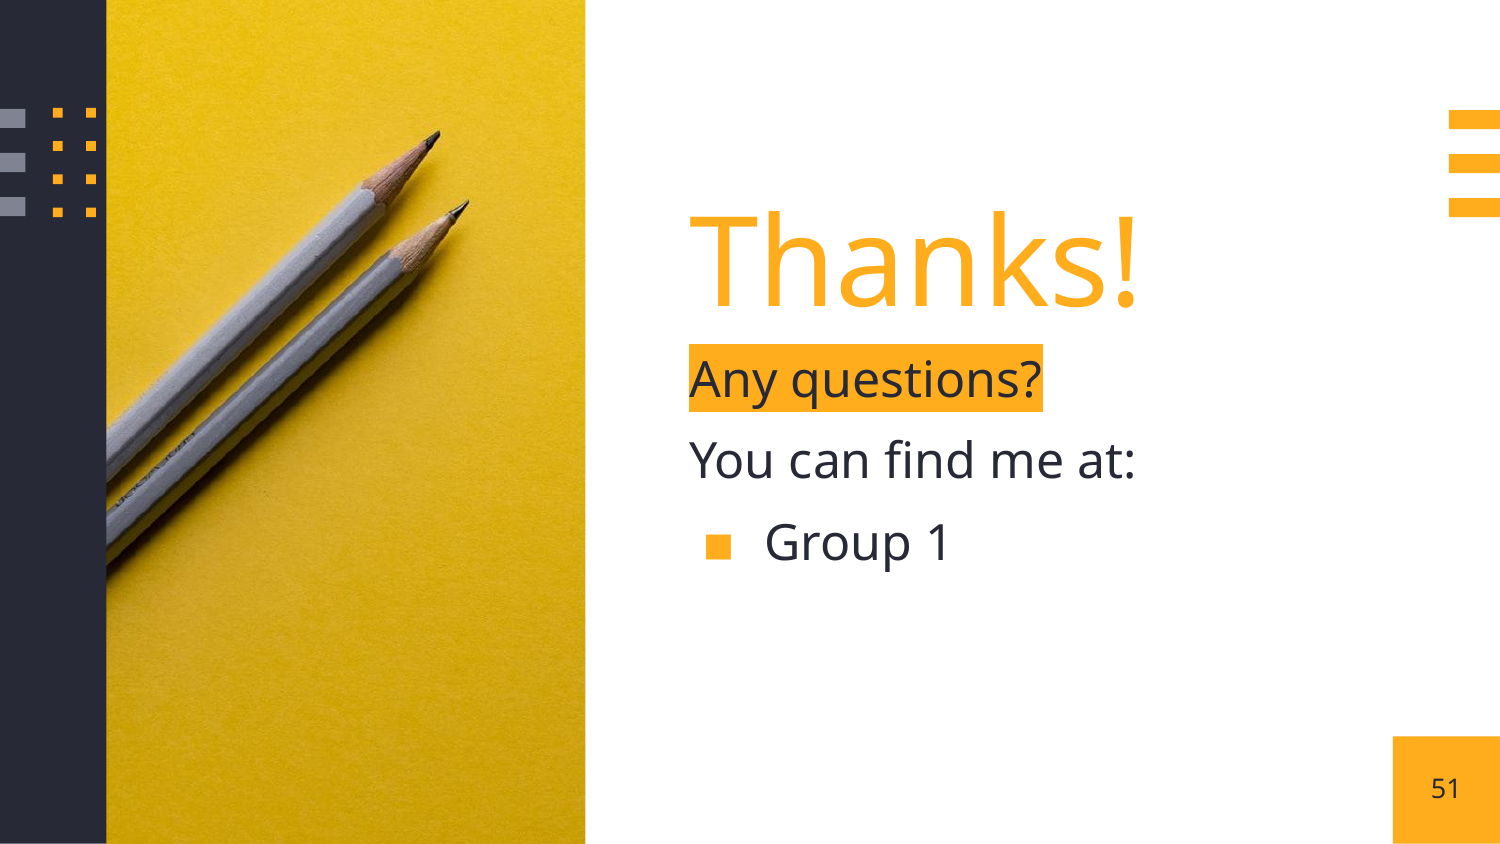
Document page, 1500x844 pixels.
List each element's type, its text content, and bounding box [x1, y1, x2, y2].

subtitle Any questions? You can find me at: Group 1 [689, 338, 1393, 647]
picture [106, 0, 586, 844]
slide_number 51 [1392, 736, 1500, 844]
title Thanks! [689, 197, 1393, 334]
